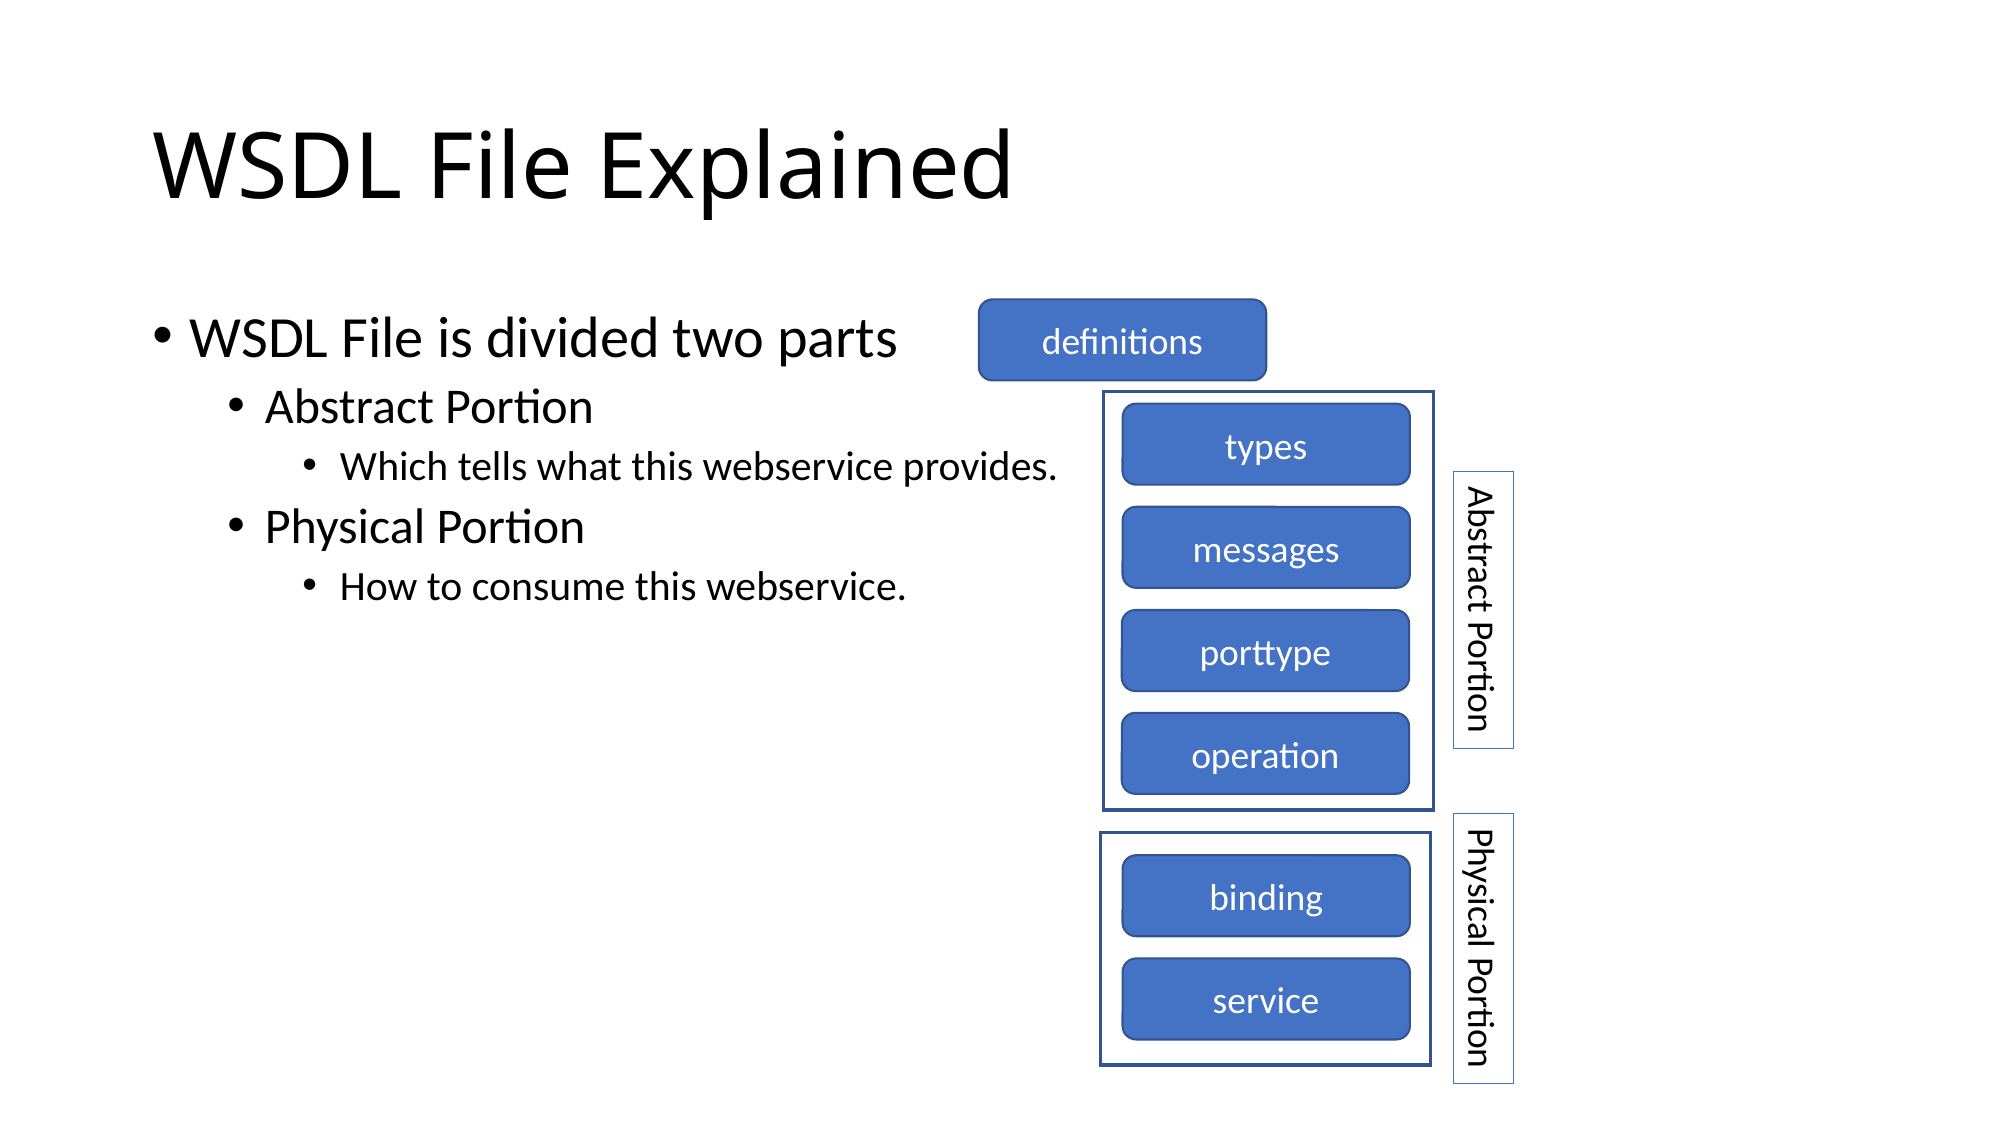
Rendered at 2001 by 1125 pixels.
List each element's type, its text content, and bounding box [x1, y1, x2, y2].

text_box binding [1121, 854, 1411, 938]
text_box service [1121, 957, 1411, 1041]
list WSDL File is divided two parts Abstract Portion Which tells what this webservice provides. Physical Portion How to consume this webservice. [137, 299, 1863, 1014]
text_box Physical Portion [1453, 813, 1514, 1084]
text_box Abstract Portion [1453, 471, 1514, 749]
title WSDL File Explained [137, 59, 1863, 278]
text_box [1103, 391, 1435, 811]
text_box definitions [977, 298, 1268, 382]
text_box [1099, 831, 1431, 1066]
